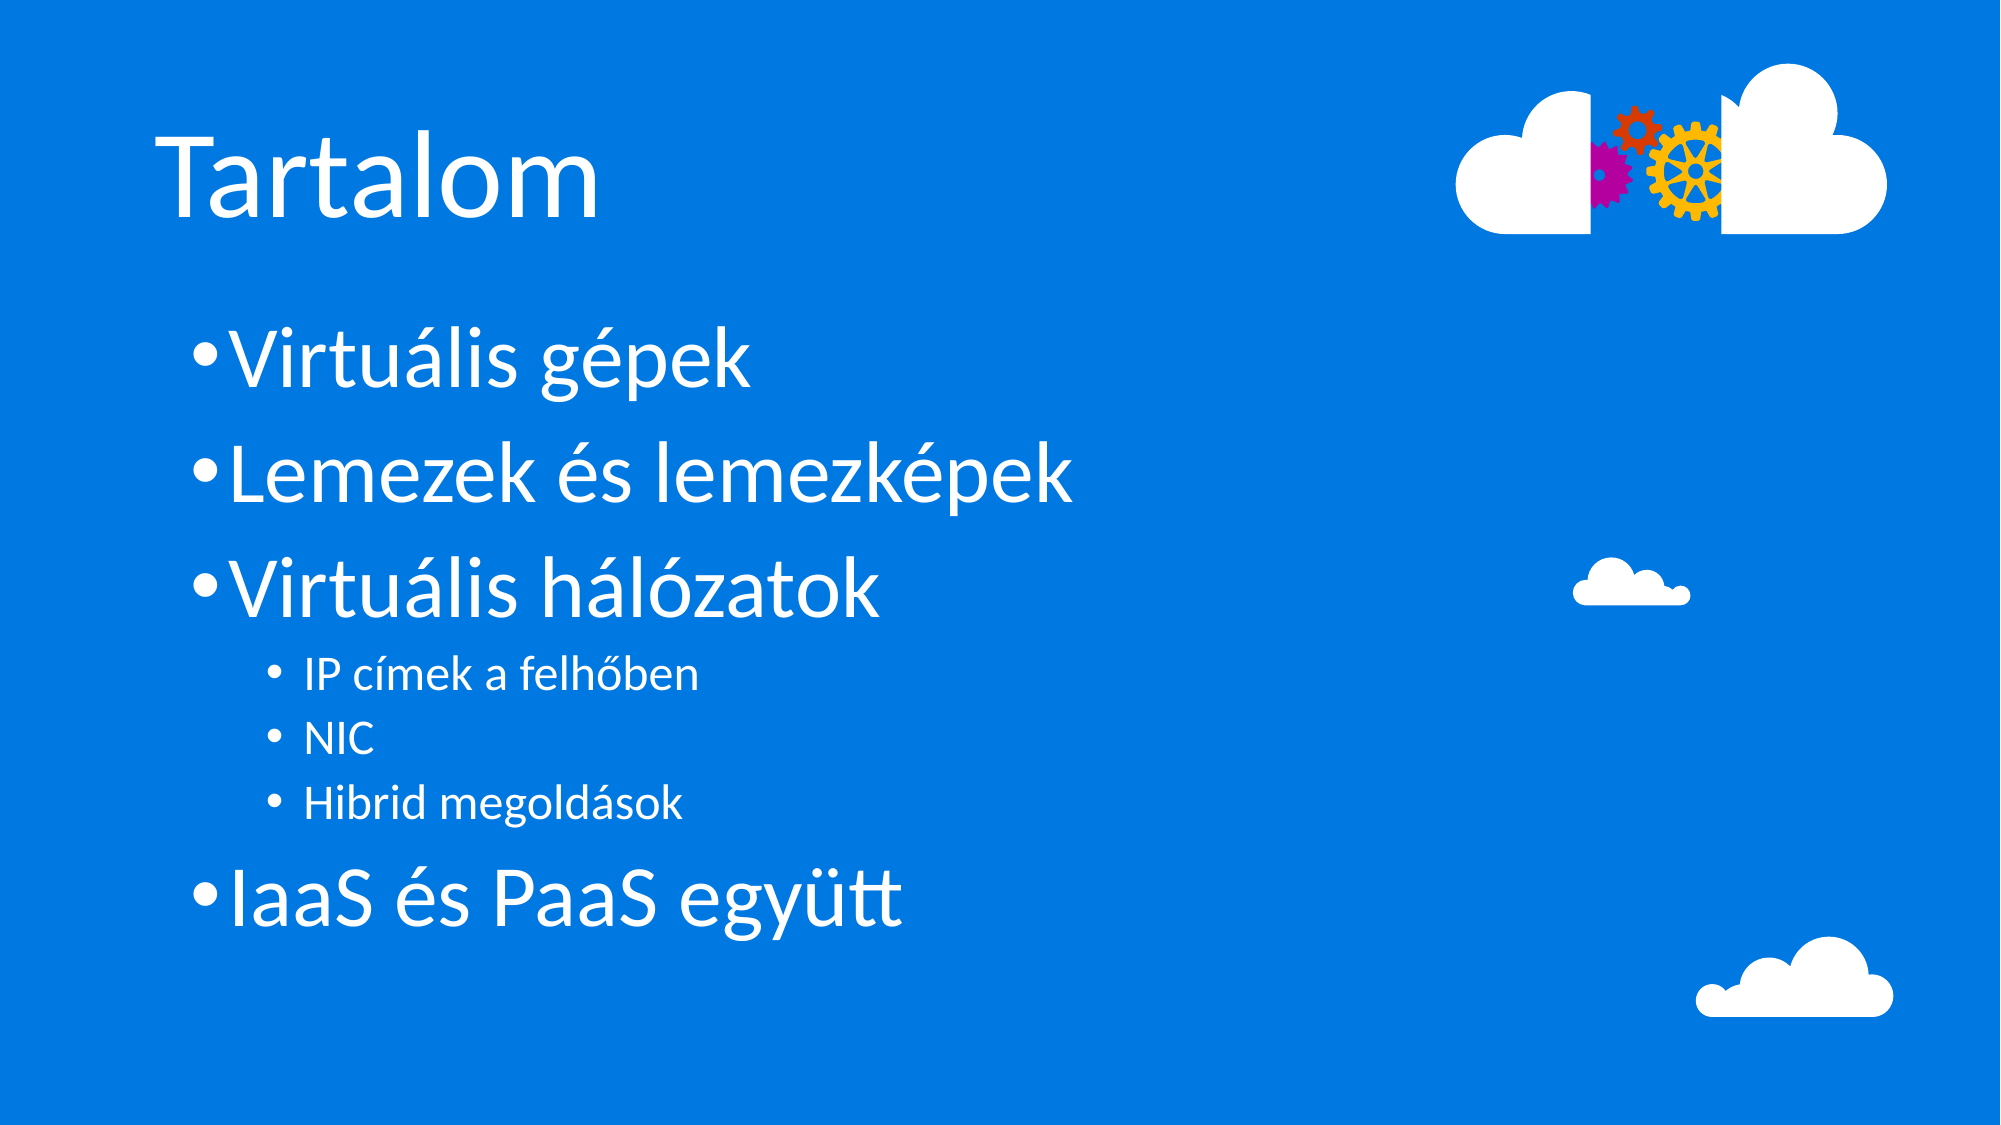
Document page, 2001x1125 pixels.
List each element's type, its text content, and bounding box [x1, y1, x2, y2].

list Virtuális gépek Lemezek és lemezképek Virtuális hálózatok IP címek a felhőben NIC Hibrid megoldások IaaS és PaaS együtt [175, 304, 1473, 1057]
